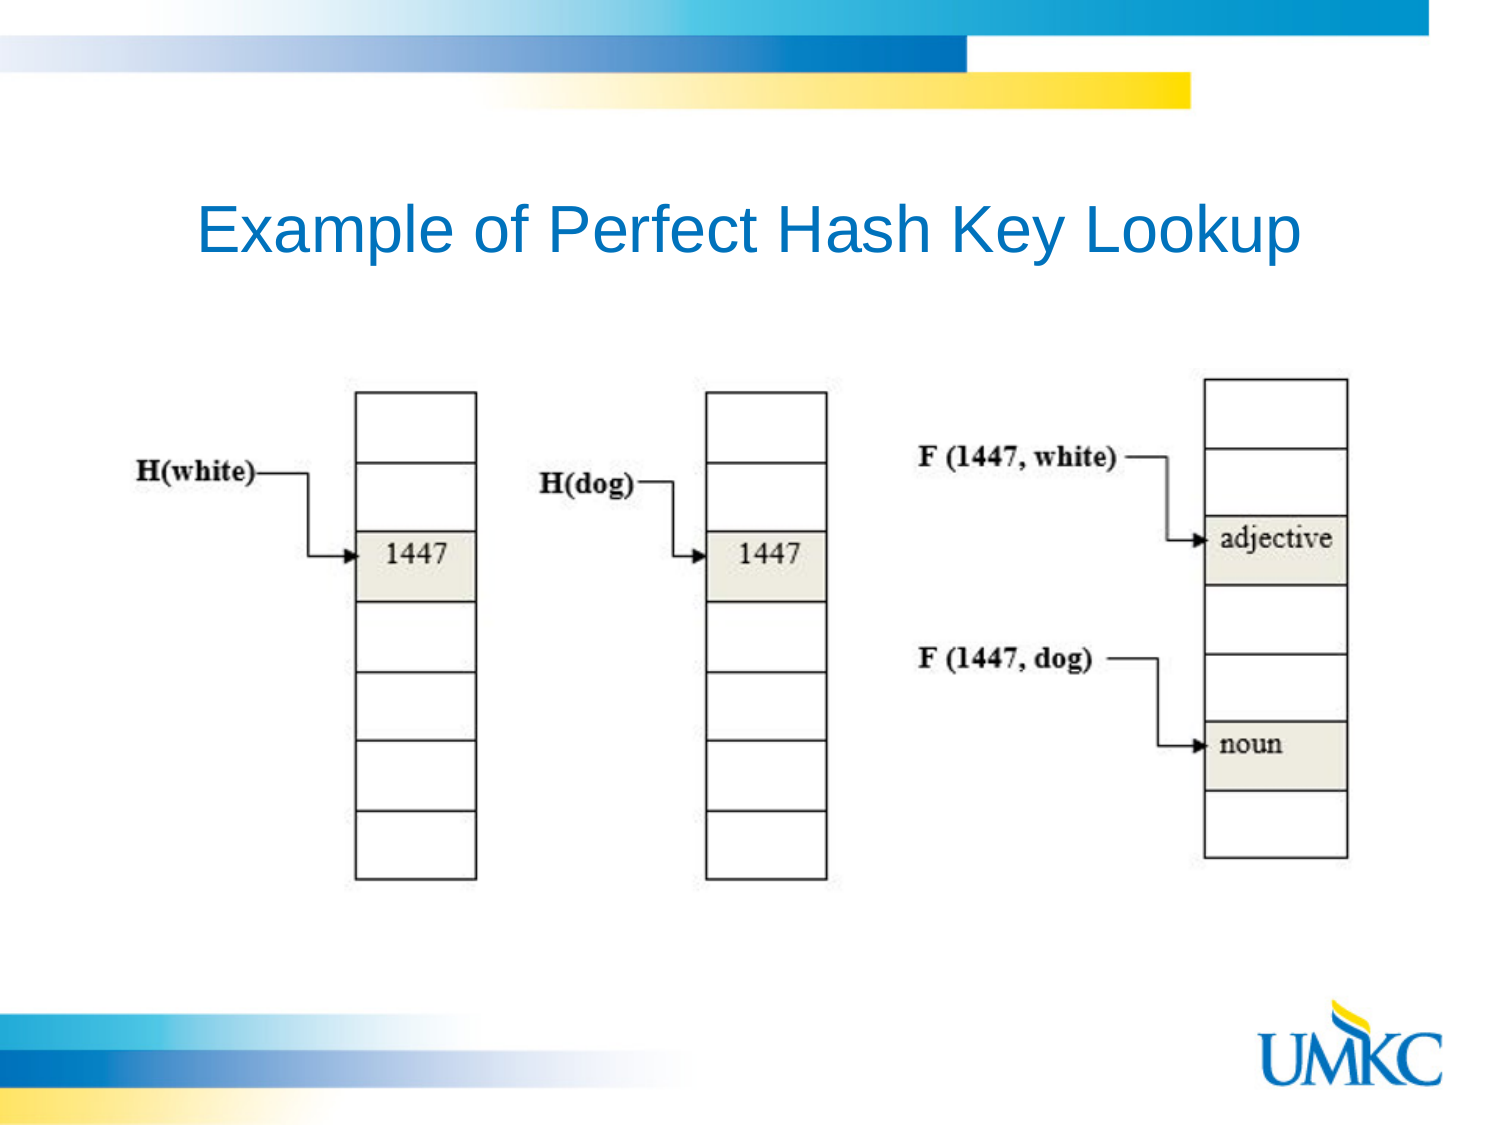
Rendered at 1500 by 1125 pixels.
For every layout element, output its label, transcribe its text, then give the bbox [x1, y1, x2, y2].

picture [0, 0, 1500, 1125]
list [106, 367, 1364, 900]
title Example of Perfect Hash Key Lookup [75, 131, 1425, 320]
